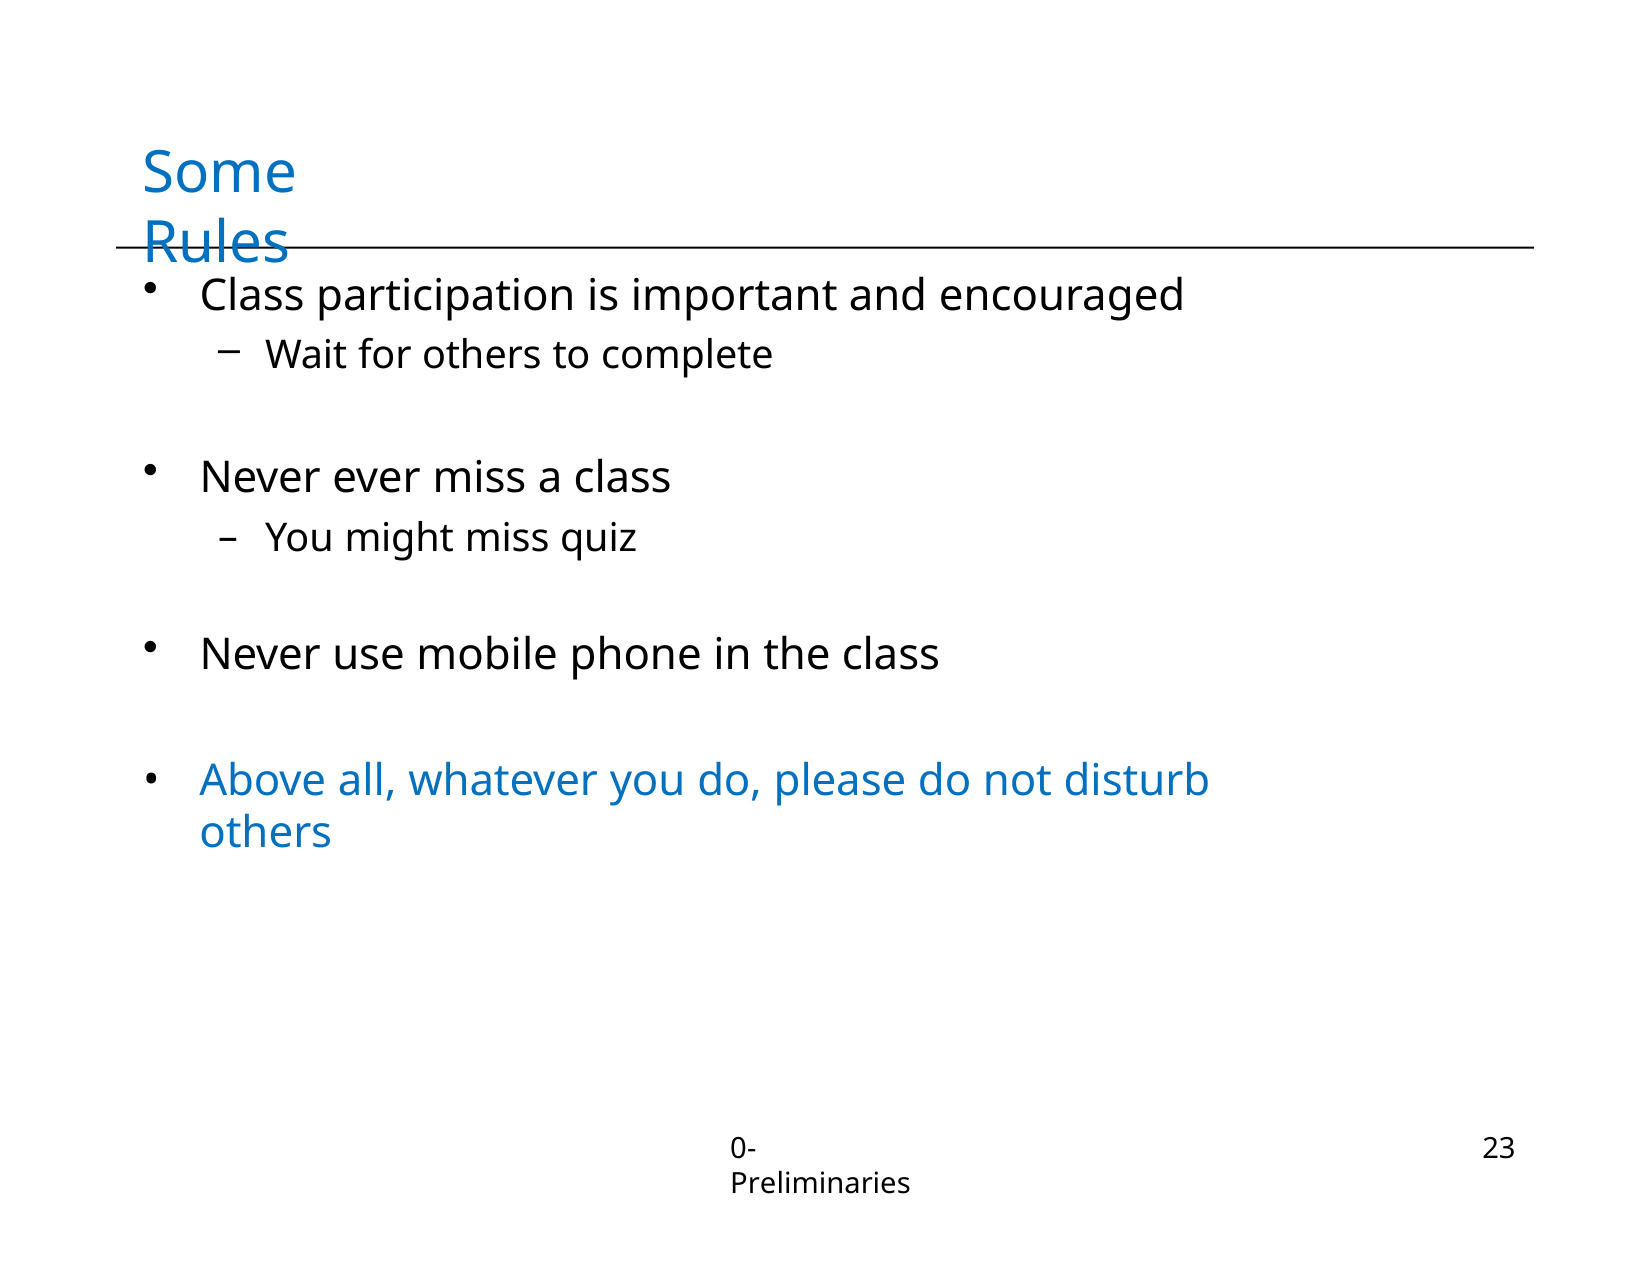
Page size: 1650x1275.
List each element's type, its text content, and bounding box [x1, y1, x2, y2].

slide_number 23 [1480, 1127, 1521, 1275]
footer 0-Preliminaries [728, 1127, 923, 1275]
text_box Class participation is important and encouraged Wait for others to complete Never ever miss a class You might miss quiz Never use mobile phone in the class Above all, whatever you do, please do not disturb others [141, 253, 1298, 857]
title Some Rules [140, 132, 446, 348]
